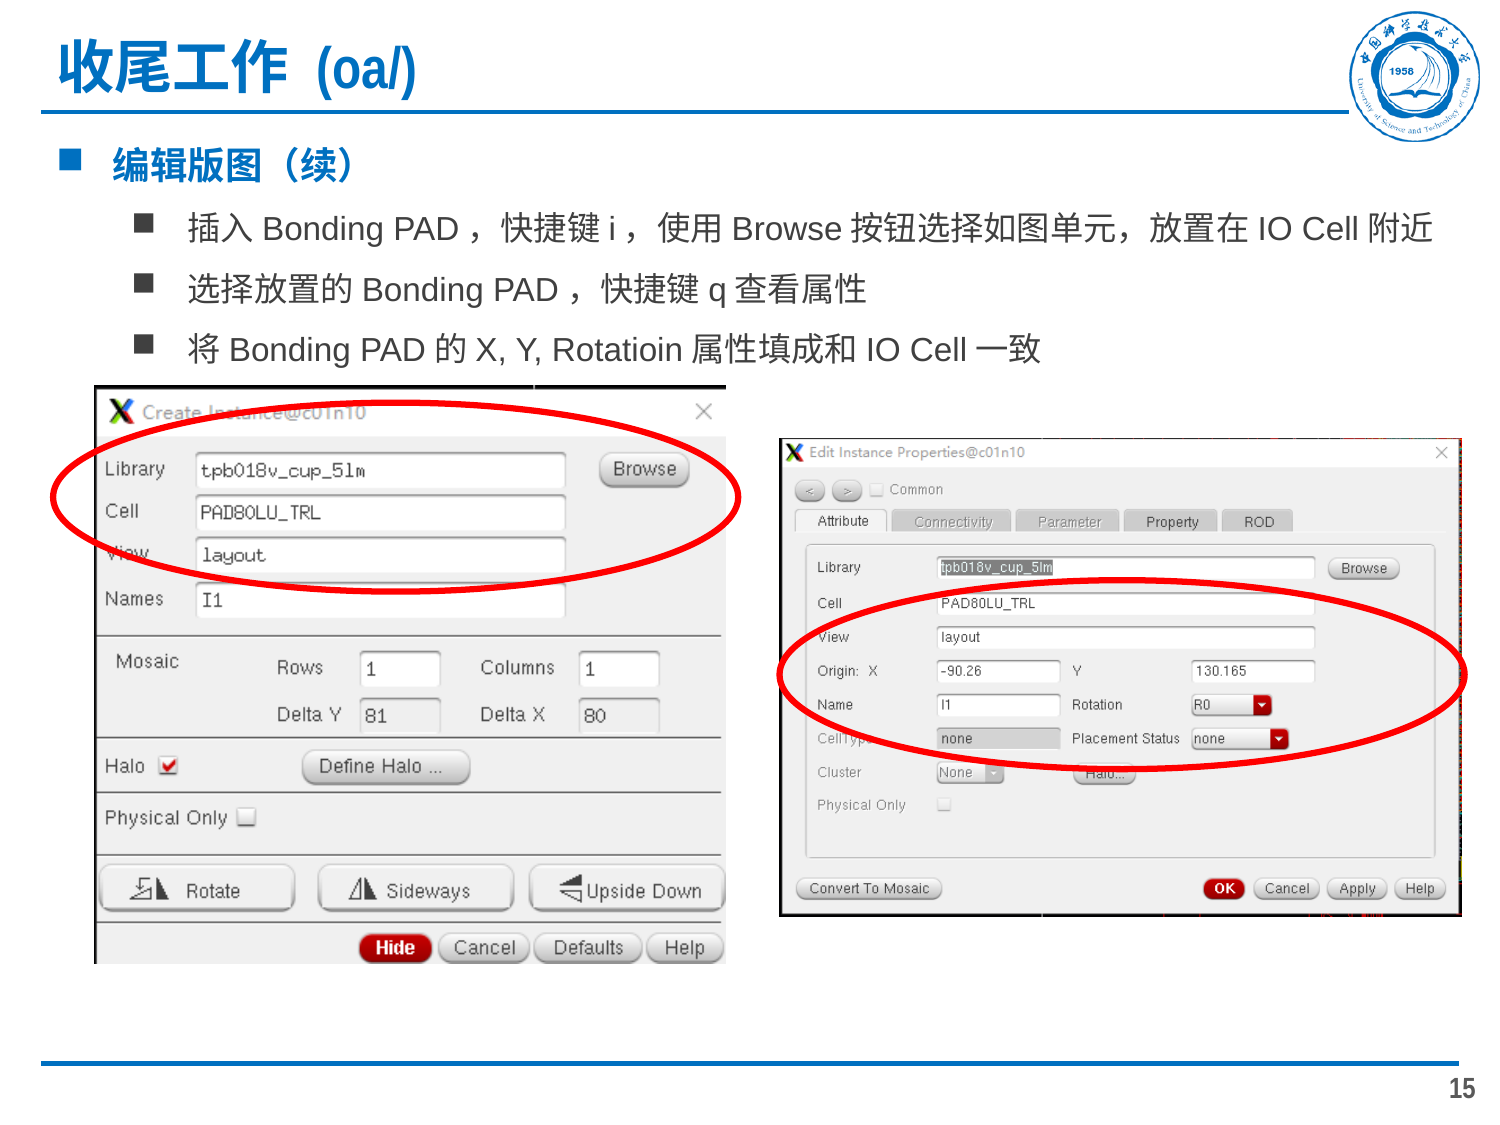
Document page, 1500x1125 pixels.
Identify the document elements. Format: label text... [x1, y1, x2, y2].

list 编辑版图（续） 插入Bonding PAD，快捷键i，使用Browse按钮选择如图单元，放置在IO Cell附近 选择放置的Bonding PAD，快捷键q查看属性 将Bonding PAD的X, Y, Rotatioin属性填成和IO Cell一致 对所有IO Cell重复以上操作，并检查无遗漏 [41, 125, 1459, 1064]
title 收尾工作 (oa/) [41, 26, 1330, 113]
picture [1349, 11, 1480, 142]
slide_number 15 [1419, 1063, 1491, 1111]
text_box [52, 451, 94, 544]
text_box [726, 470, 740, 524]
picture [779, 438, 1462, 917]
picture [94, 385, 726, 964]
text_box [1462, 660, 1466, 689]
